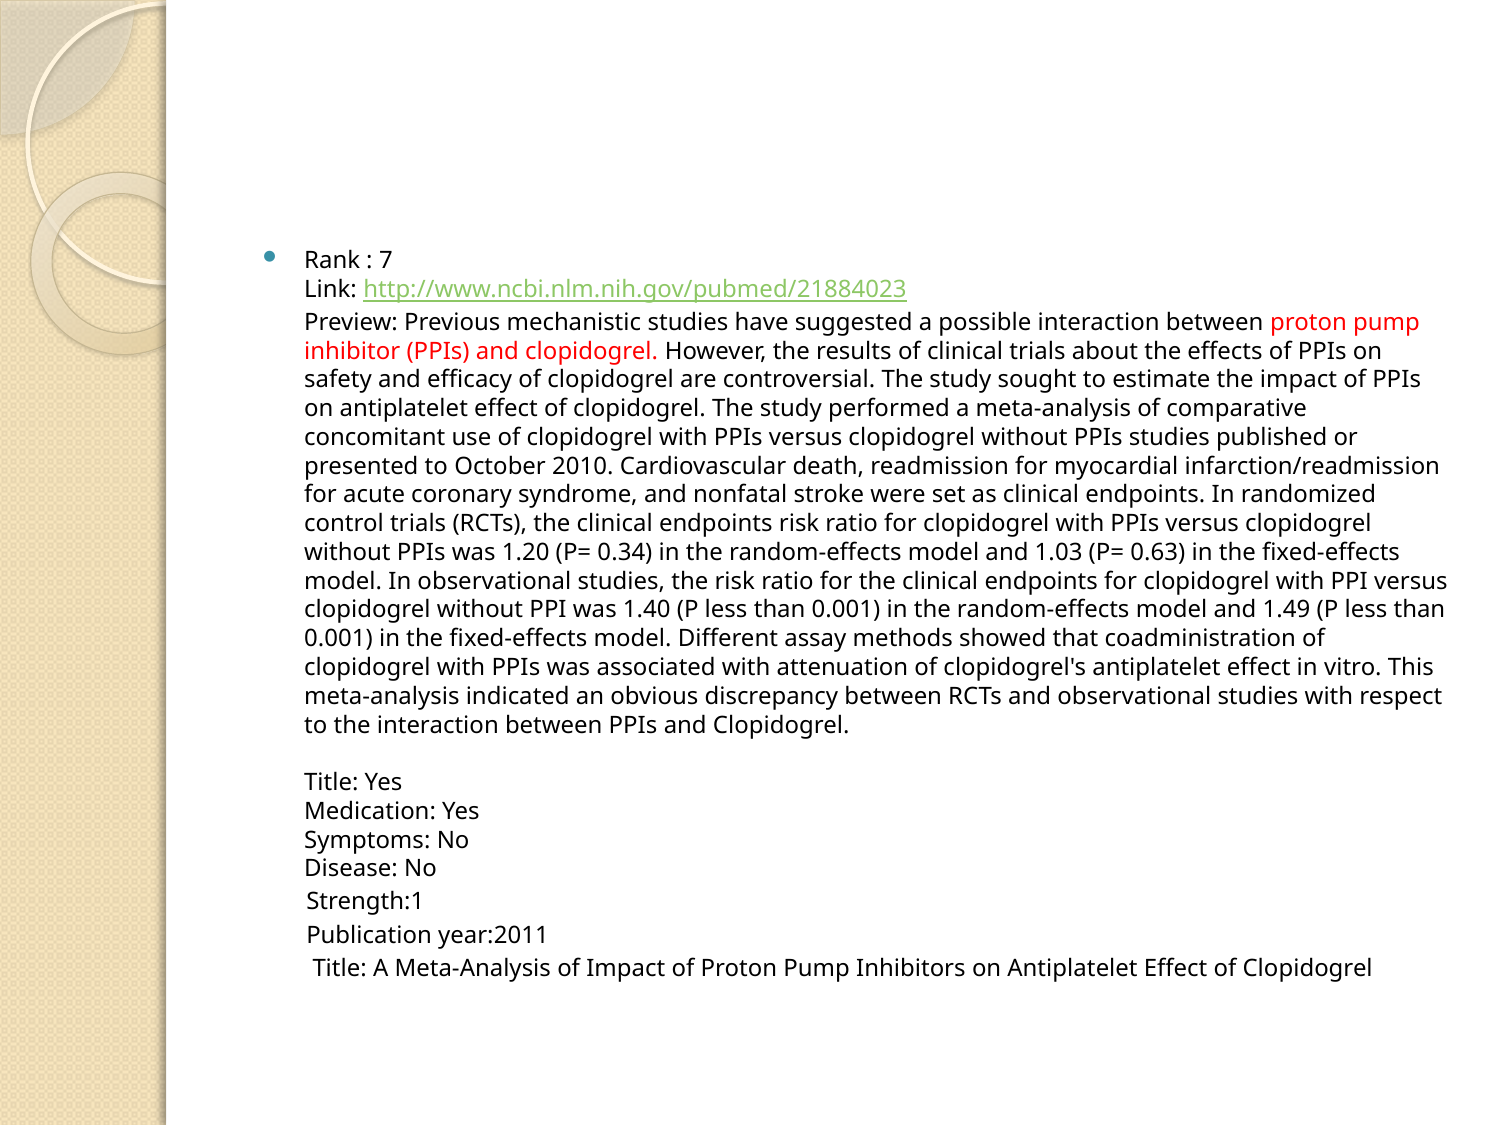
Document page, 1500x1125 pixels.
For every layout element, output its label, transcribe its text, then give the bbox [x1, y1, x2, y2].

list Rank : 7 Link: http://www.ncbi.nlm.nih.gov/pubmed/21884023 Preview: Previous mechanistic studies have suggested a possible interaction between proton pump inhibitor (PPIs) and clopidogrel. However, the results of clinical trials about the effects of PPIs on safety and efficacy of clopidogrel are controversial. The study sought to estimate the impact of PPIs on antiplatelet effect of clopidogrel. The study performed a meta-analysis of comparative concomitant use of clopidogrel with PPIs versus clopidogrel without PPIs studies published or presented to October 2010. Cardiovascular death, readmission for myocardial infarction/readmission for acute coronary syndrome, and nonfatal stroke were set as clinical endpoints. In randomized control trials (RCTs), the clinical endpoints risk ratio for clopidogrel with PPIs versus clopidogrel without PPIs was 1.20 (P= 0.34) in the random-effects model and 1.03 (P= 0.63) in the fixed-effects model. In observational studies, the risk ratio for the clinical endpoints for clopidogrel with PPI versus clopidogrel without PPI was 1.40 (P less than 0.001) in the random-effects model and 1.49 (P less than 0.001) in the fixed-effects model. Different assay methods showed that coadministration of clopidogrel with PPIs was associated with attenuation of clopidogrel's antiplatelet effect in vitro. This meta-analysis indicated an obvious discrepancy between RCTs and observational studies with respect to the interaction between PPIs and Clopidogrel. Title: Yes Medication: Yes Symptoms: No Disease: No Strength:1 Publication year:2011 Title: A Meta-Analysis of Impact of Proton Pump Inhibitors on Antiplatelet Effect of Clopidogrel [235, 237, 1466, 1025]
